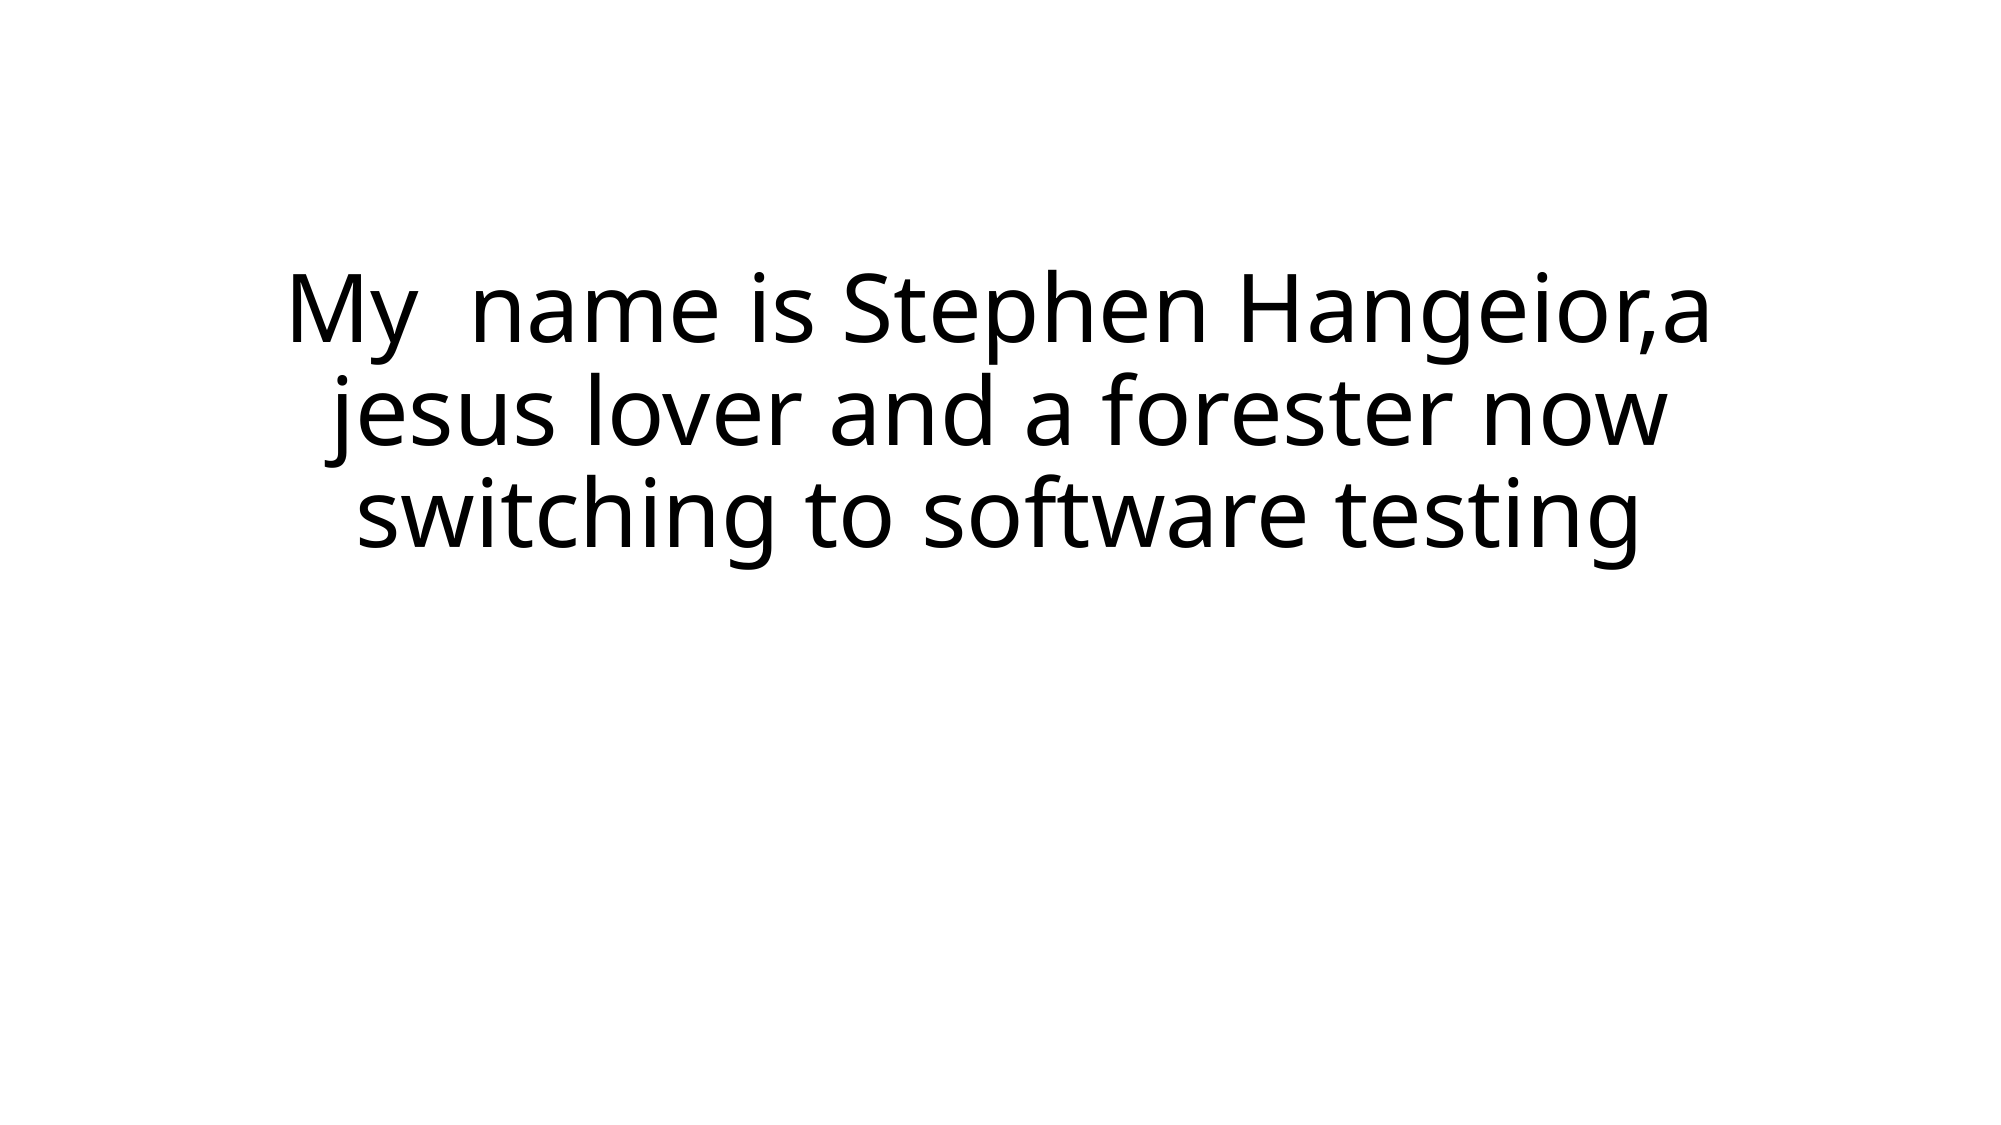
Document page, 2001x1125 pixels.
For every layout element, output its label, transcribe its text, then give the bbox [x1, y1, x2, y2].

title My name is Stephen Hangeior,a jesus lover and a forester now switching to software testing [249, 184, 1750, 576]
